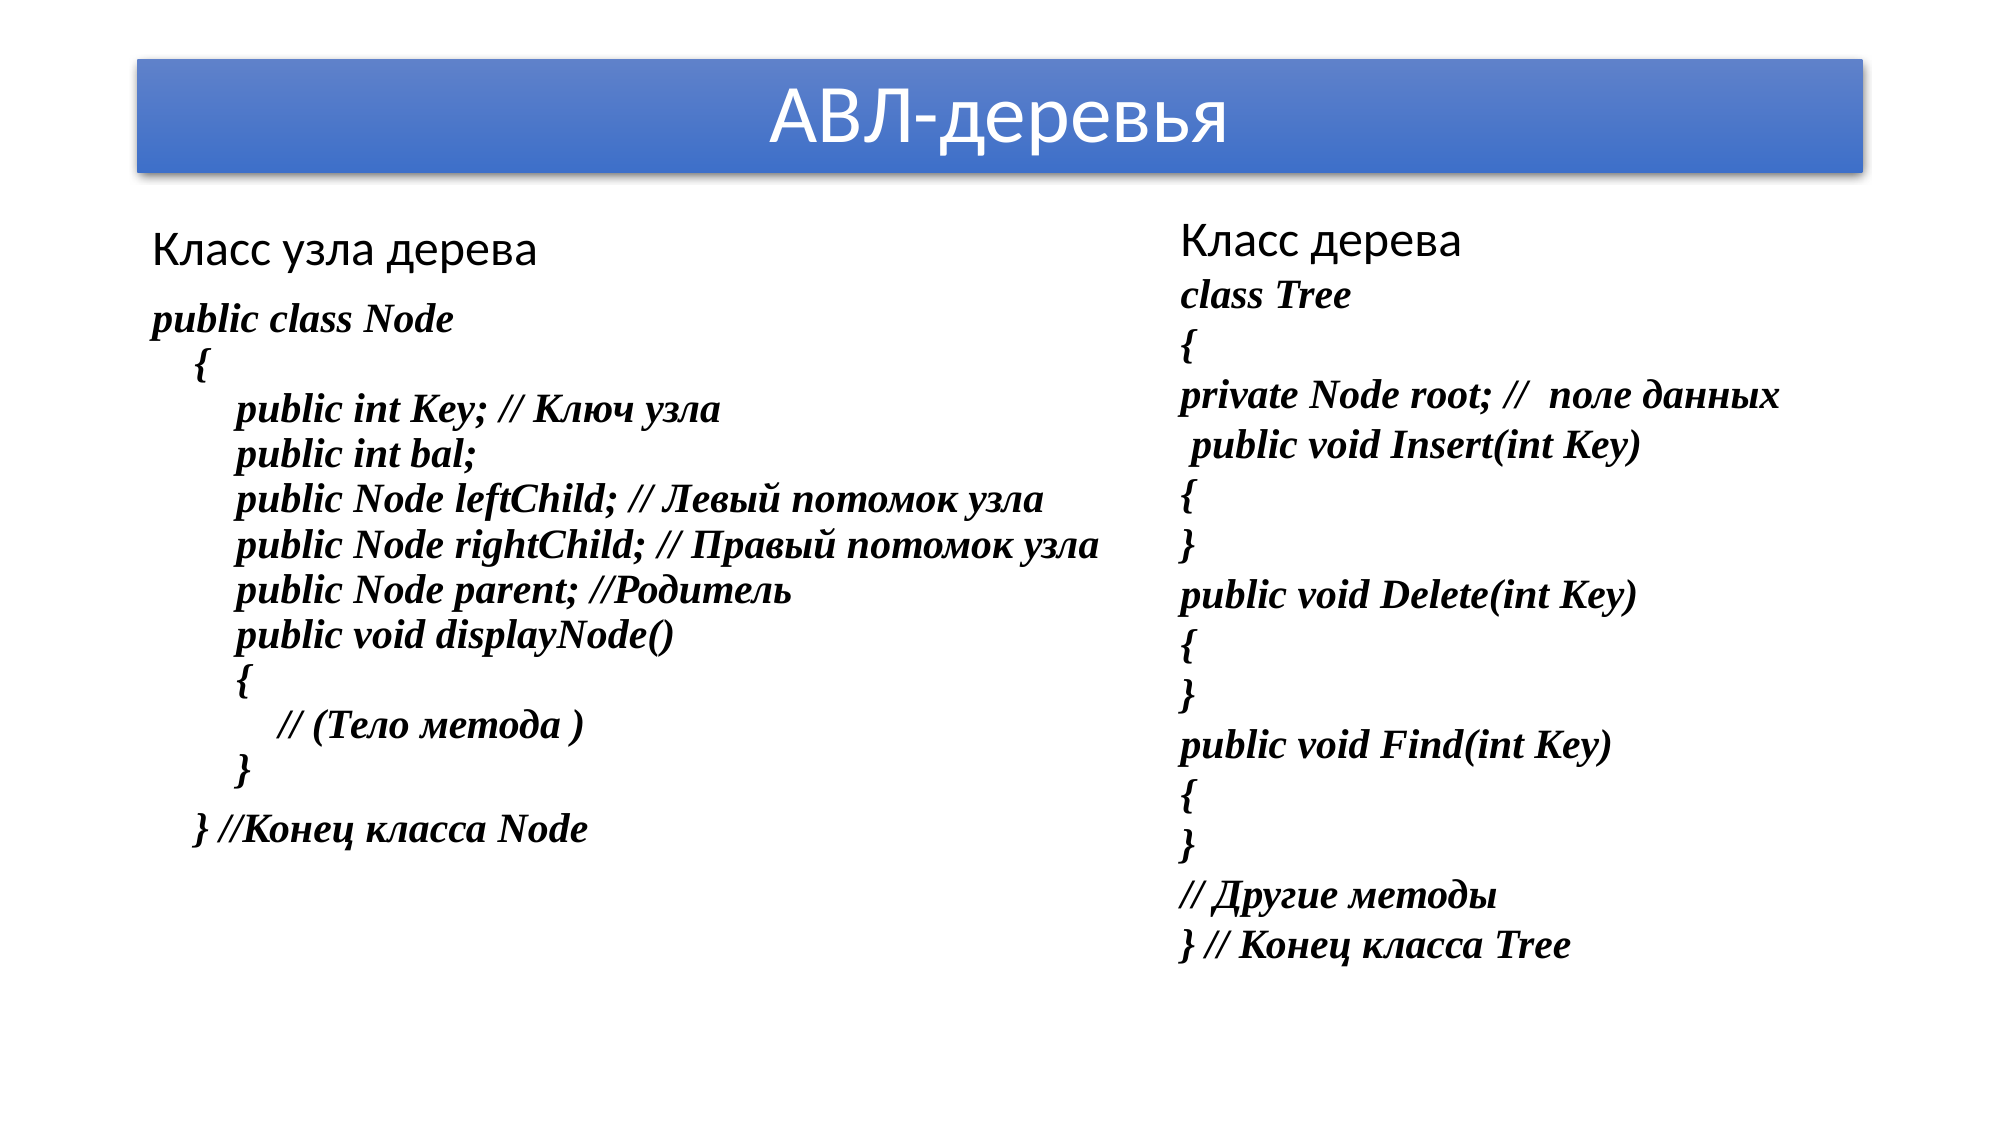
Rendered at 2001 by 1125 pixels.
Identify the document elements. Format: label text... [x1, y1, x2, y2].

title АВЛ-деревья [137, 59, 1863, 173]
text_box Класс дерева class Tree { private Node root; // поле данных public void Insert(int Key) { } public void Delete(int Key) { } public void Find(int Key) { } // Другие методы } // Конец класса Tree [1165, 199, 1863, 1020]
list Класс узла дерева public class Node { public int Key; // Ключ узла public int bal; public Node leftChild; // Левый потомок узла public Node rightChild; // Правый потомок узла public Node parent; //Родитель public void displayNode() { // (Тело метода ) } } //Конец класса Node [137, 199, 1145, 1014]
